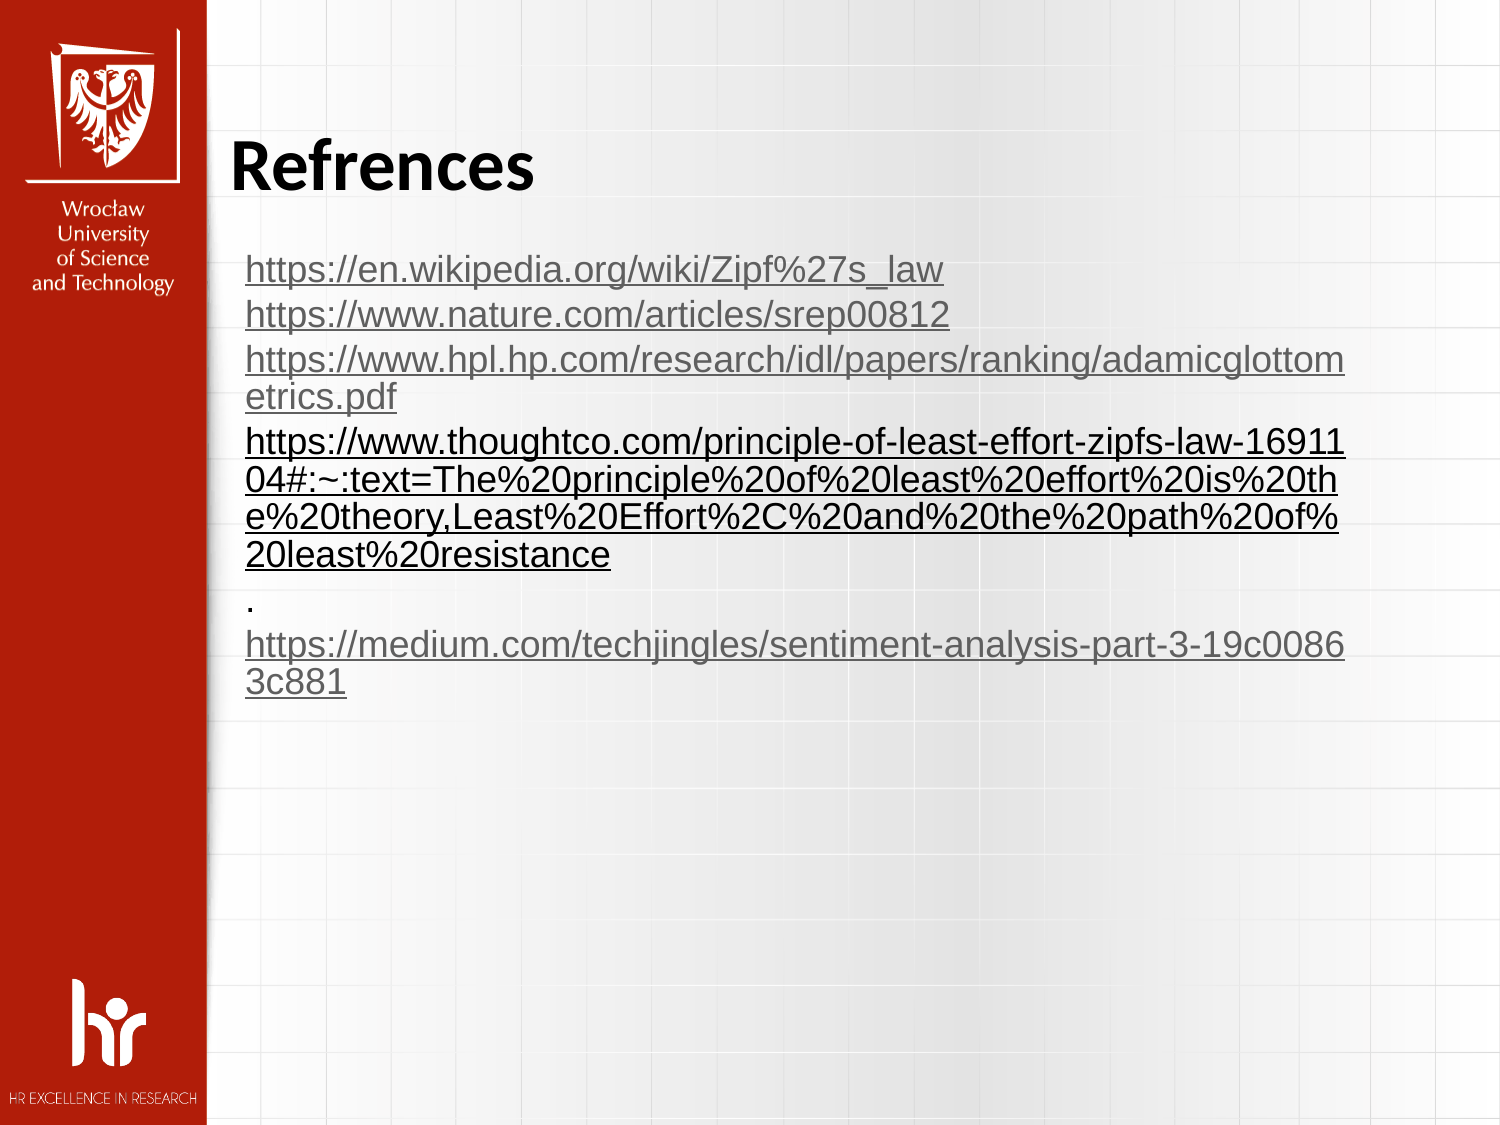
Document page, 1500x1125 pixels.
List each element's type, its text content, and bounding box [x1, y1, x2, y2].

list Refrences [230, 19, 1480, 303]
picture [0, 0, 1500, 1125]
text_box https://en.wikipedia.org/wiki/Zipf%27s_law https://www.nature.com/articles/srep00812 https://www.hpl.hp.com/research/idl/papers/ranking/adamicglottometrics.pdf https://www.thoughtco.com/principle-of-least-effort-zipfs-law-1691104#:~:text=The%20principle%20of%20least%20effort%20is%20the%20theory,Least%20Effort%2C%20and%20the%20path%20of%20least%20resistance. https://medium.com/techjingles/sentiment-analysis-part-3-19c00863c881 [230, 237, 1363, 568]
